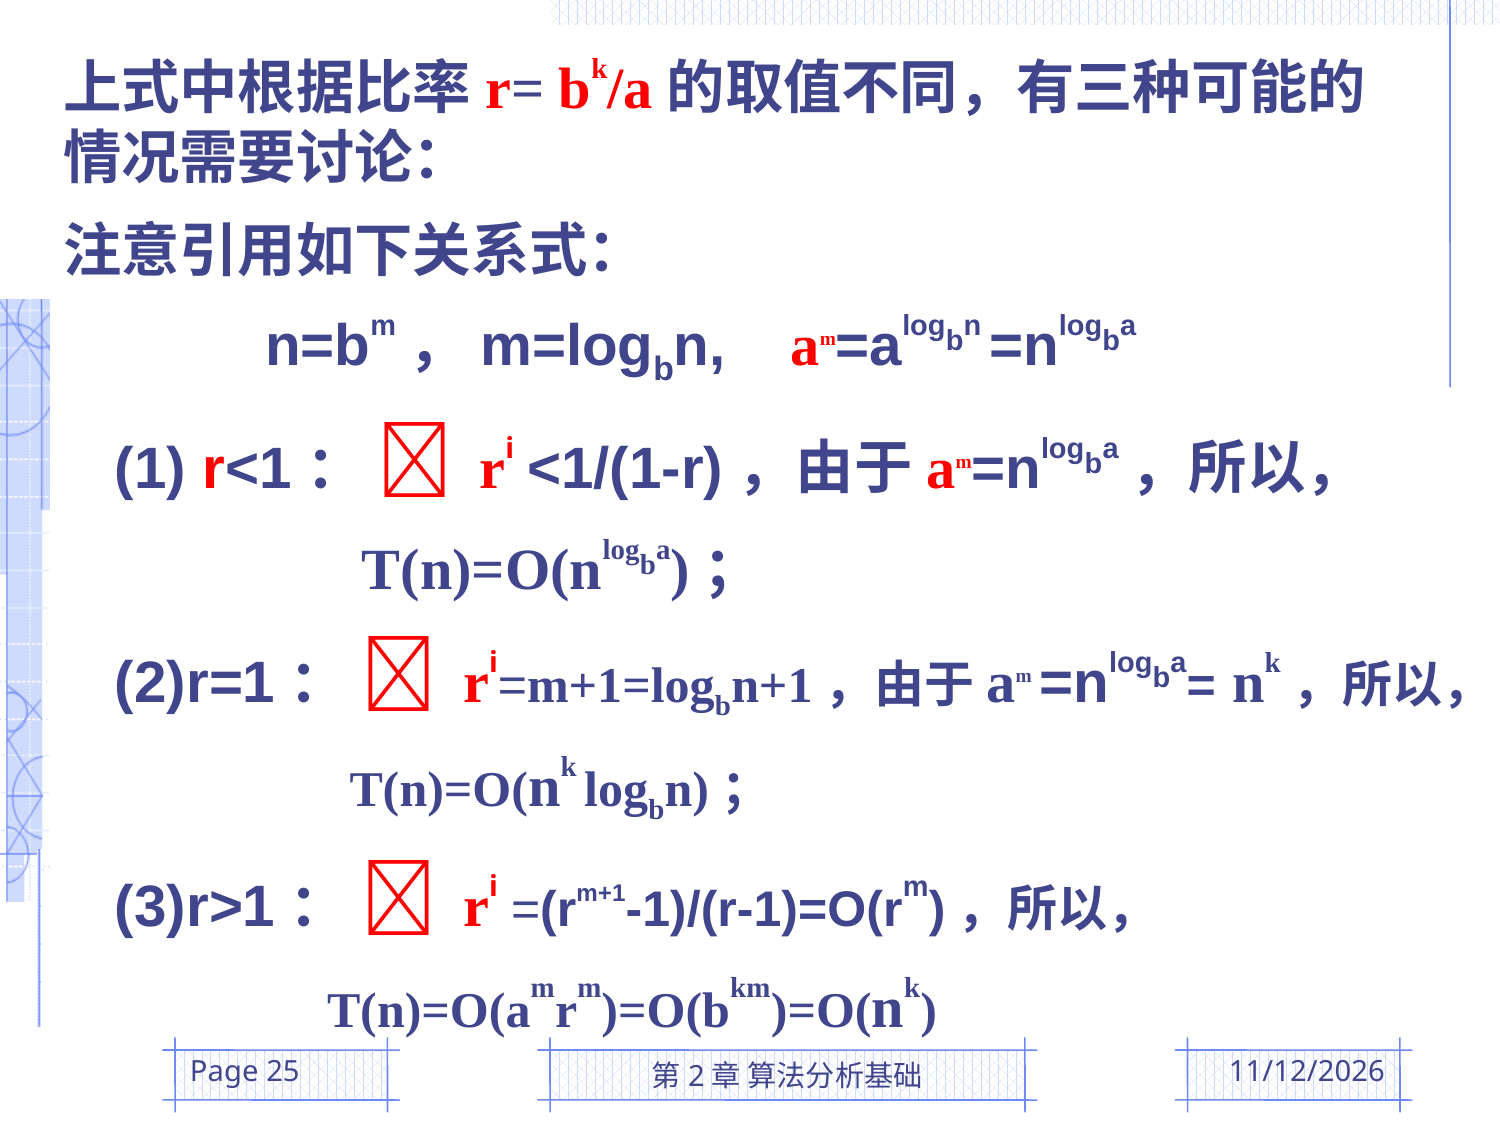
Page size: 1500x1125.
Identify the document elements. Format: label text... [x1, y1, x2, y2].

text_box (1) r<1：  ri <1/(1-r)，由于am=nlogba，所以， T(n)=O(nlogba)； (2)r=1：  ri=m+1=logbn+1，由于am =nlogba= nk，所以， T(n)=O(nk logbn)； (3)r>1：  ri =(rm+1-1)/(r-1)=O(rm)，所以， T(n)=O(amrm)=O(bkm)=O(nk) [100, 406, 1472, 1047]
footer 第2章 算法分析基础 [549, 1024, 1026, 1101]
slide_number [1087, 1024, 1401, 1101]
text_box 上式中根据比率r= bk/a的取值不同，有三种可能的情况需要讨论： 注意引用如下关系式： n=bm，m=logbn, am=alogbn =nlogba [48, 41, 1409, 395]
picture [0, 299, 50, 1027]
slide_number Page 25 [174, 1024, 488, 1101]
